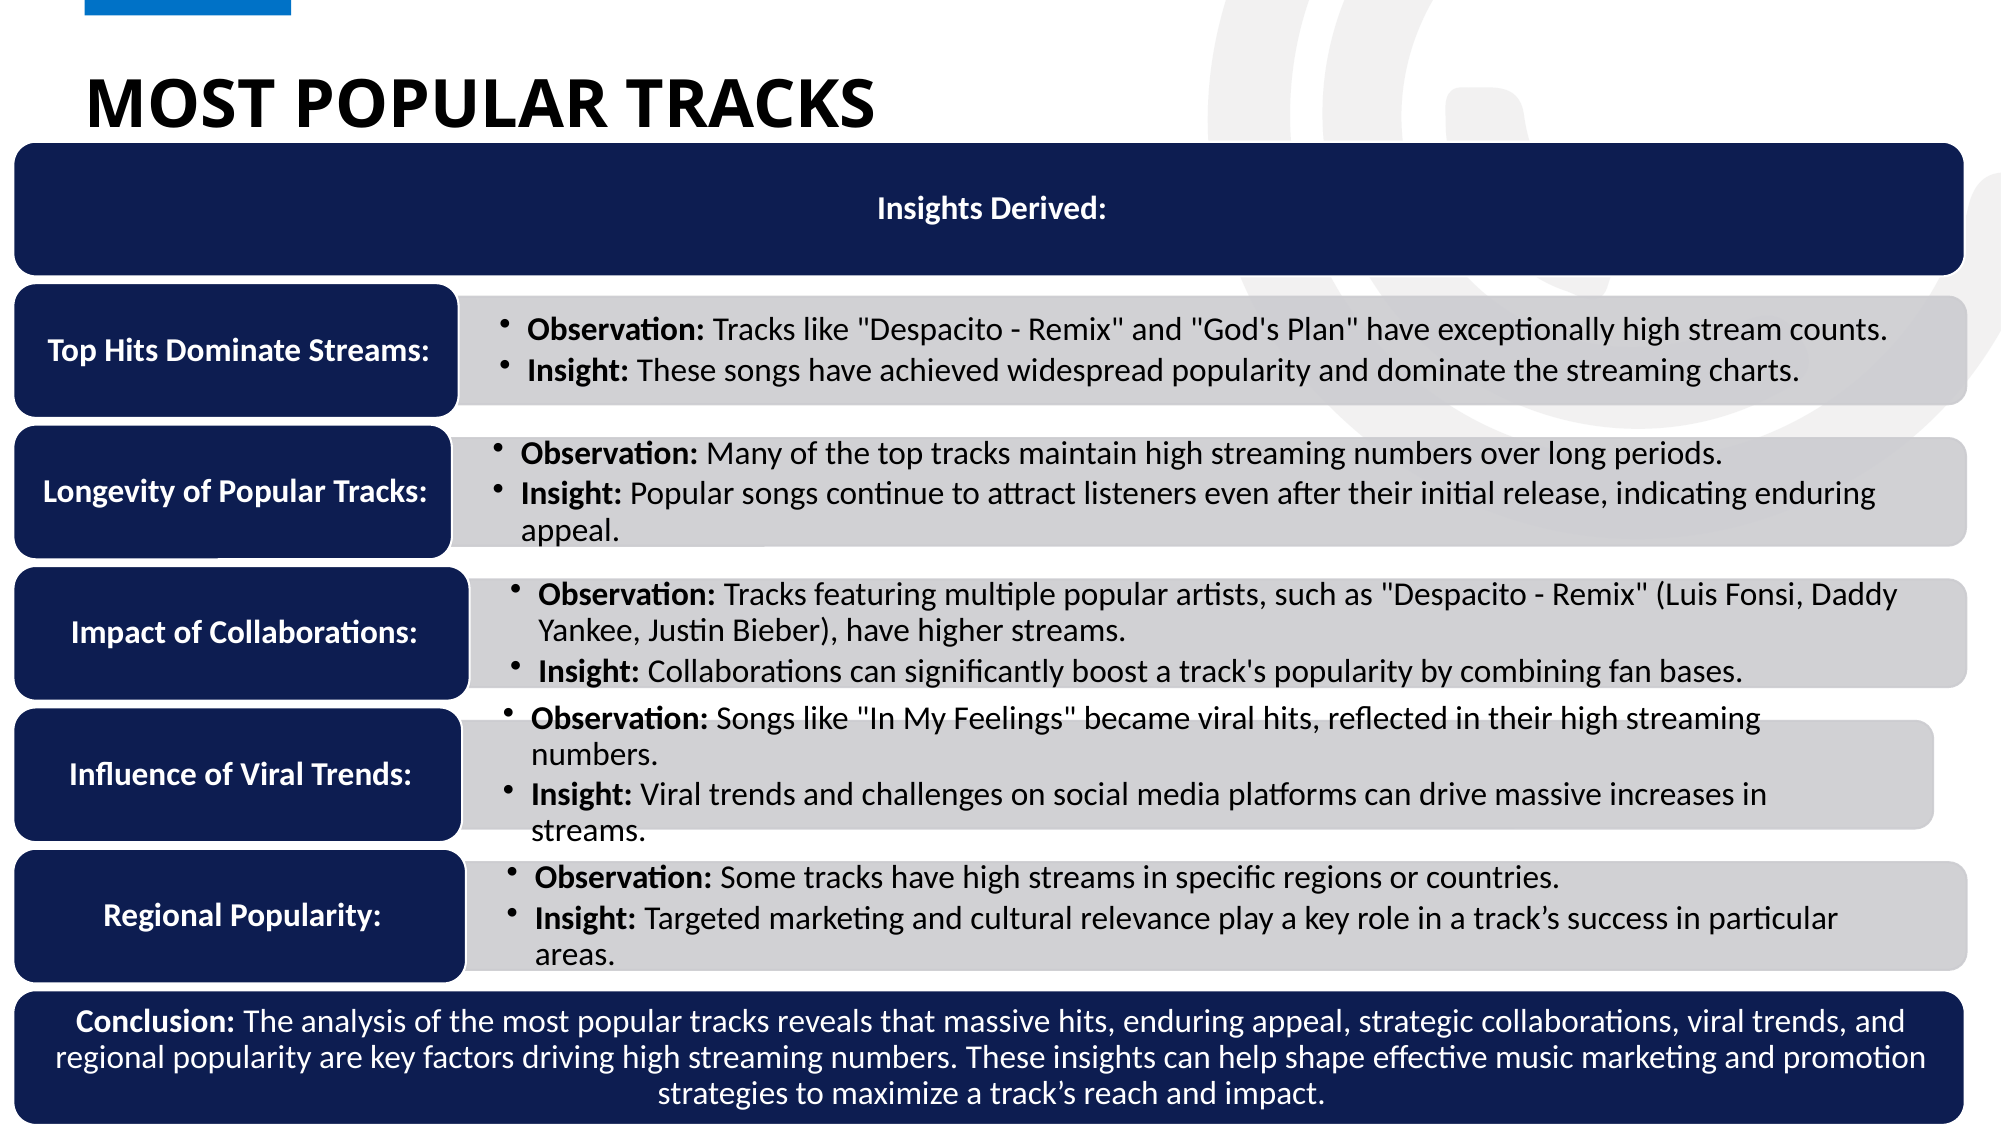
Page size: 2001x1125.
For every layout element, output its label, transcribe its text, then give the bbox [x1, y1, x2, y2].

title Most Popular Tracks [84, 40, 1914, 140]
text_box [13, 141, 1967, 1125]
